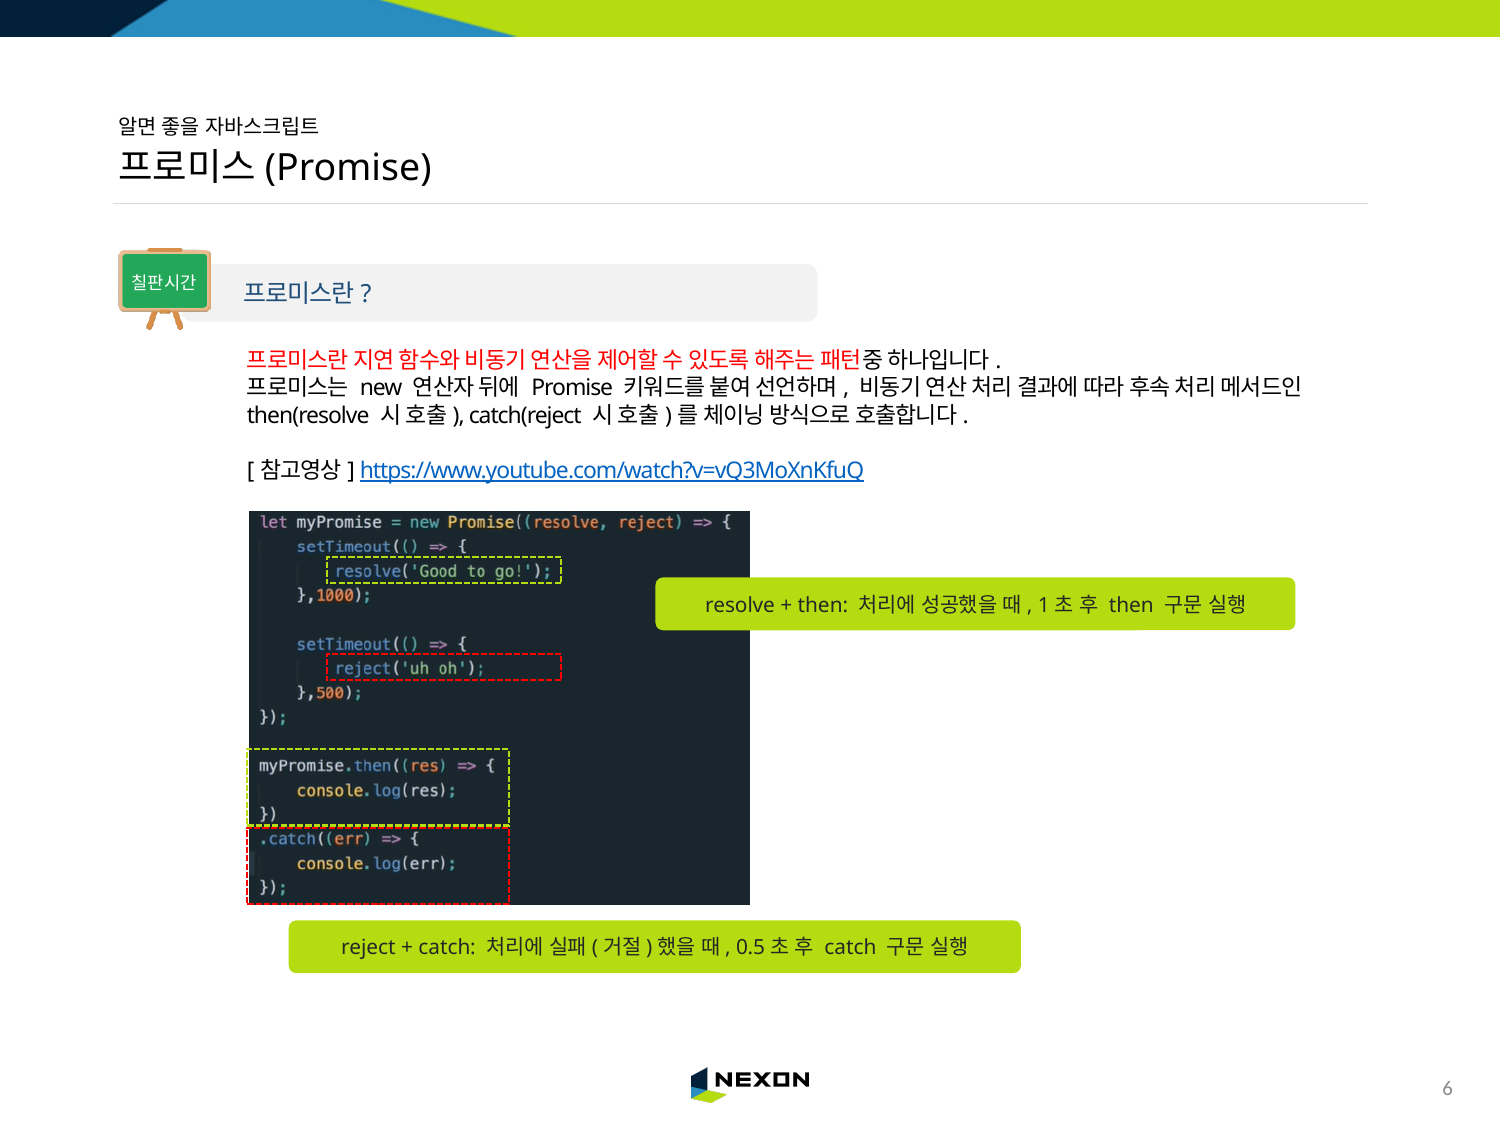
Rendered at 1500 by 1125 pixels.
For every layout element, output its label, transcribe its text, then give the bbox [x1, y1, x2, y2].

picture [249, 511, 750, 905]
text_box 프로미스란 지연 함수와 비동기 연산을 제어할 수 있도록 해주는 패턴중 하나입니다. 프로미스는 new 연산자 뒤에 Promise 키워드를 붙여 선언하며, 비동기 연산 처리 결과에 따라 후속 처리 메서드인 then(resolve 시 호출), catch(reject 시 호출)를 체이닝 방식으로 호출합니다. [참고영상] https://www.youtube.com/watch?v=vQ3MoXnKfuQ [232, 338, 1355, 494]
text_box 프로미스란? [226, 263, 819, 323]
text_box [103, 219, 226, 342]
picture [691, 1067, 809, 1103]
text_box resolve + then: 처리에 성공했을 때, 1초 후 then 구문 실행 [750, 576, 1297, 632]
picture [0, 0, 1500, 37]
text_box reject + catch: 처리에 실패(거절)했을 때, 0.5초 후 catch 구문 실행 [287, 919, 1023, 975]
slide_number 5 [1130, 1056, 1468, 1117]
title 알면 좋을 자바스크립트 프로미스(Promise) [103, 90, 1397, 209]
